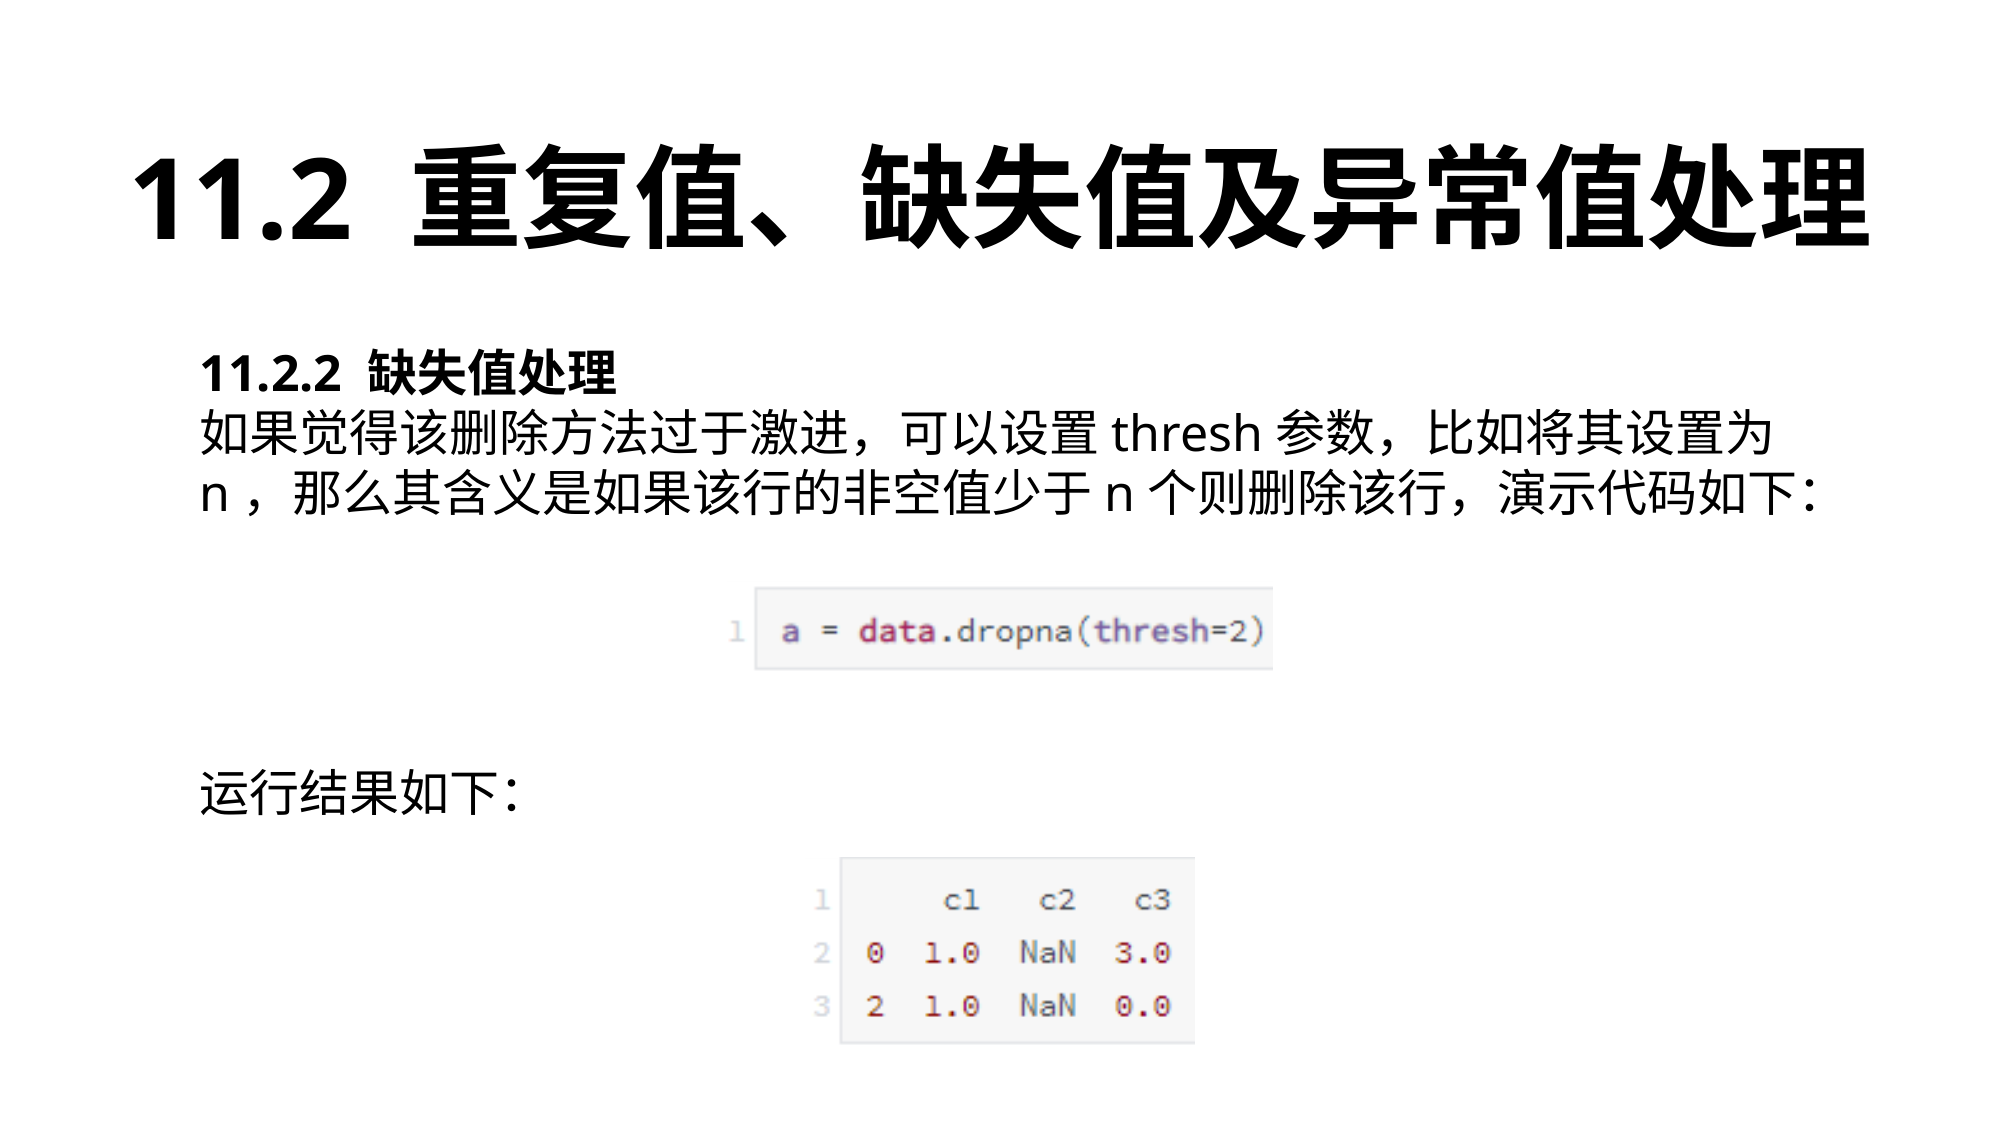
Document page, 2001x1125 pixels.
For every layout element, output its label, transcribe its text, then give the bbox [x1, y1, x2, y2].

text_box 11.2.2 缺失值处理 如果觉得该删除方法过于激进，可以设置thresh参数，比如将其设置为n，那么其含义是如果该行的非空值少于n个则删除该行，演示代码如下： 运行结果如下： [185, 334, 1815, 830]
picture [727, 580, 1273, 676]
picture [805, 857, 1195, 1050]
text_box 11.2 重复值、缺失值及异常值处理 [113, 119, 1887, 270]
